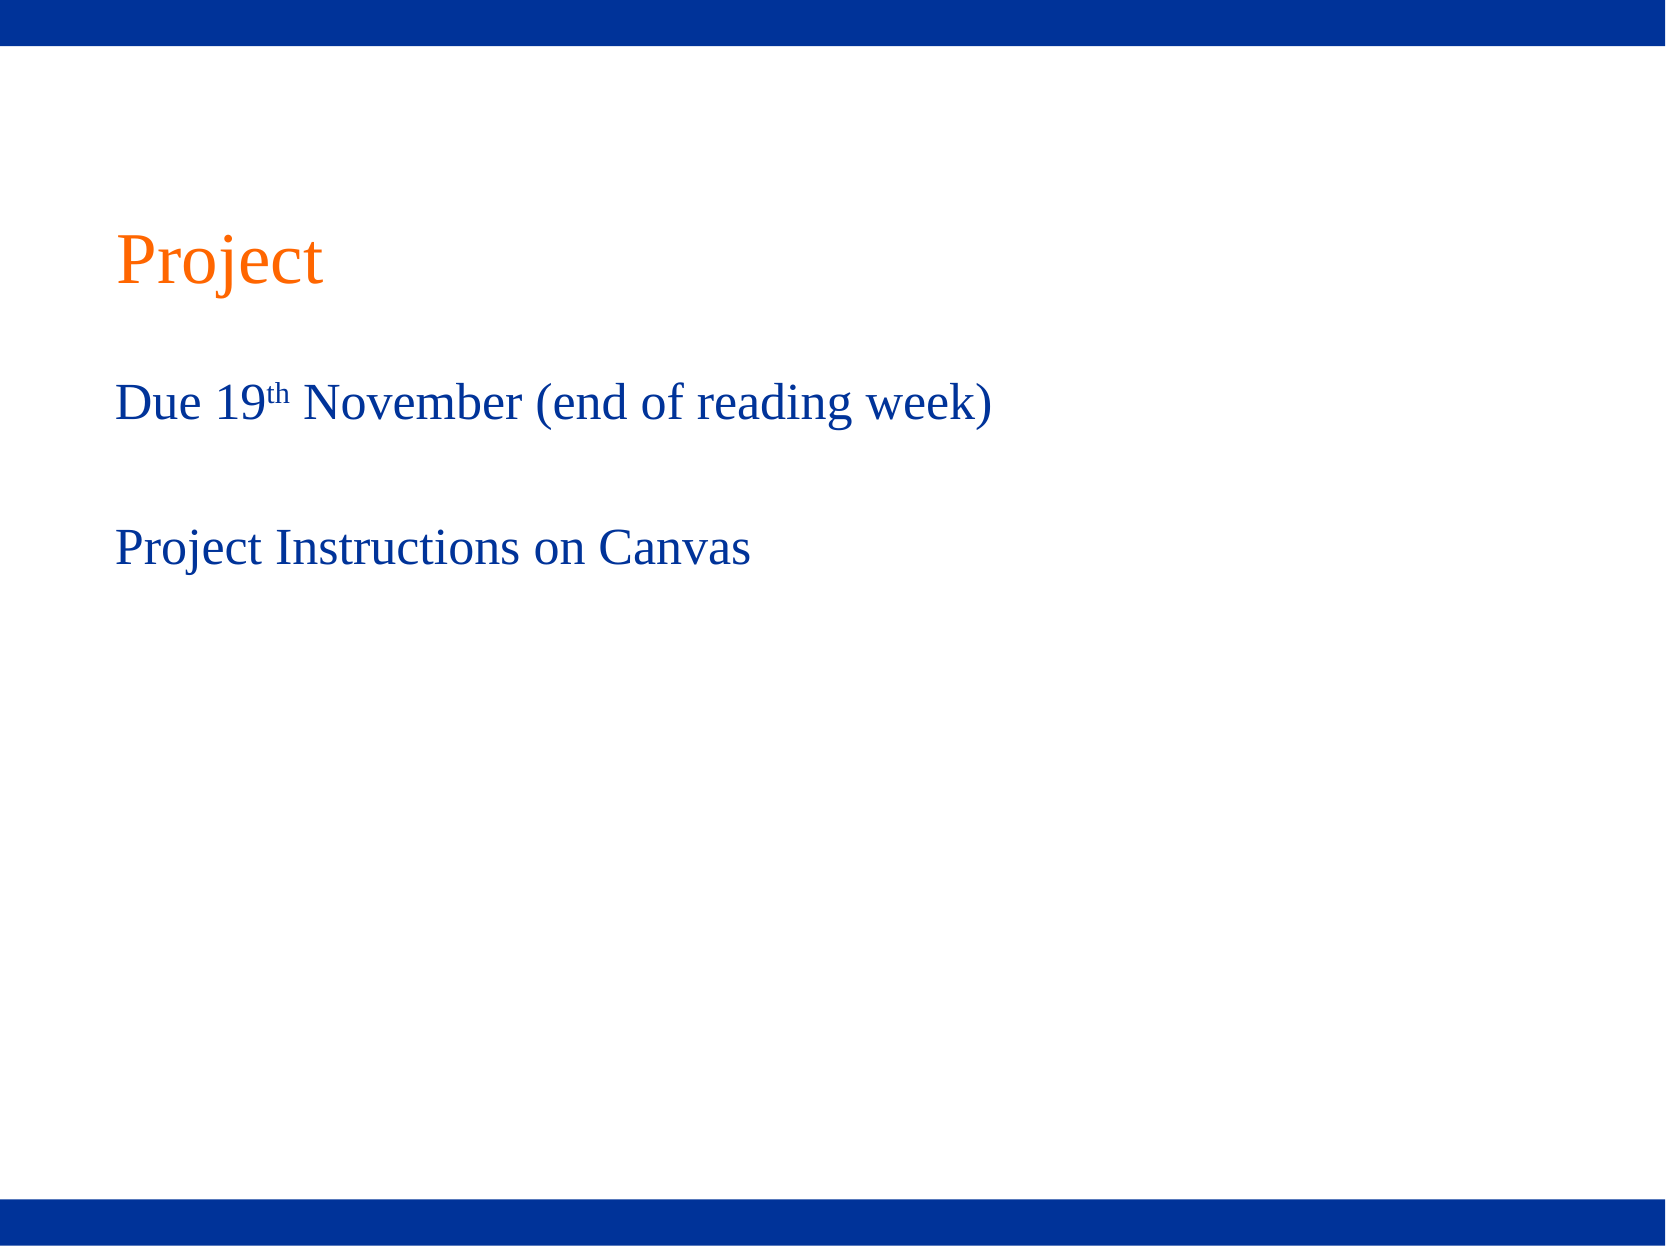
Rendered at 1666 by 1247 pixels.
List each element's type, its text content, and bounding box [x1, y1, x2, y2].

title Project [100, 150, 1288, 358]
footer [575, 1151, 1103, 1235]
text_box Due 19th November (end of reading week) Project Instructions on Canvas [100, 359, 1516, 1138]
